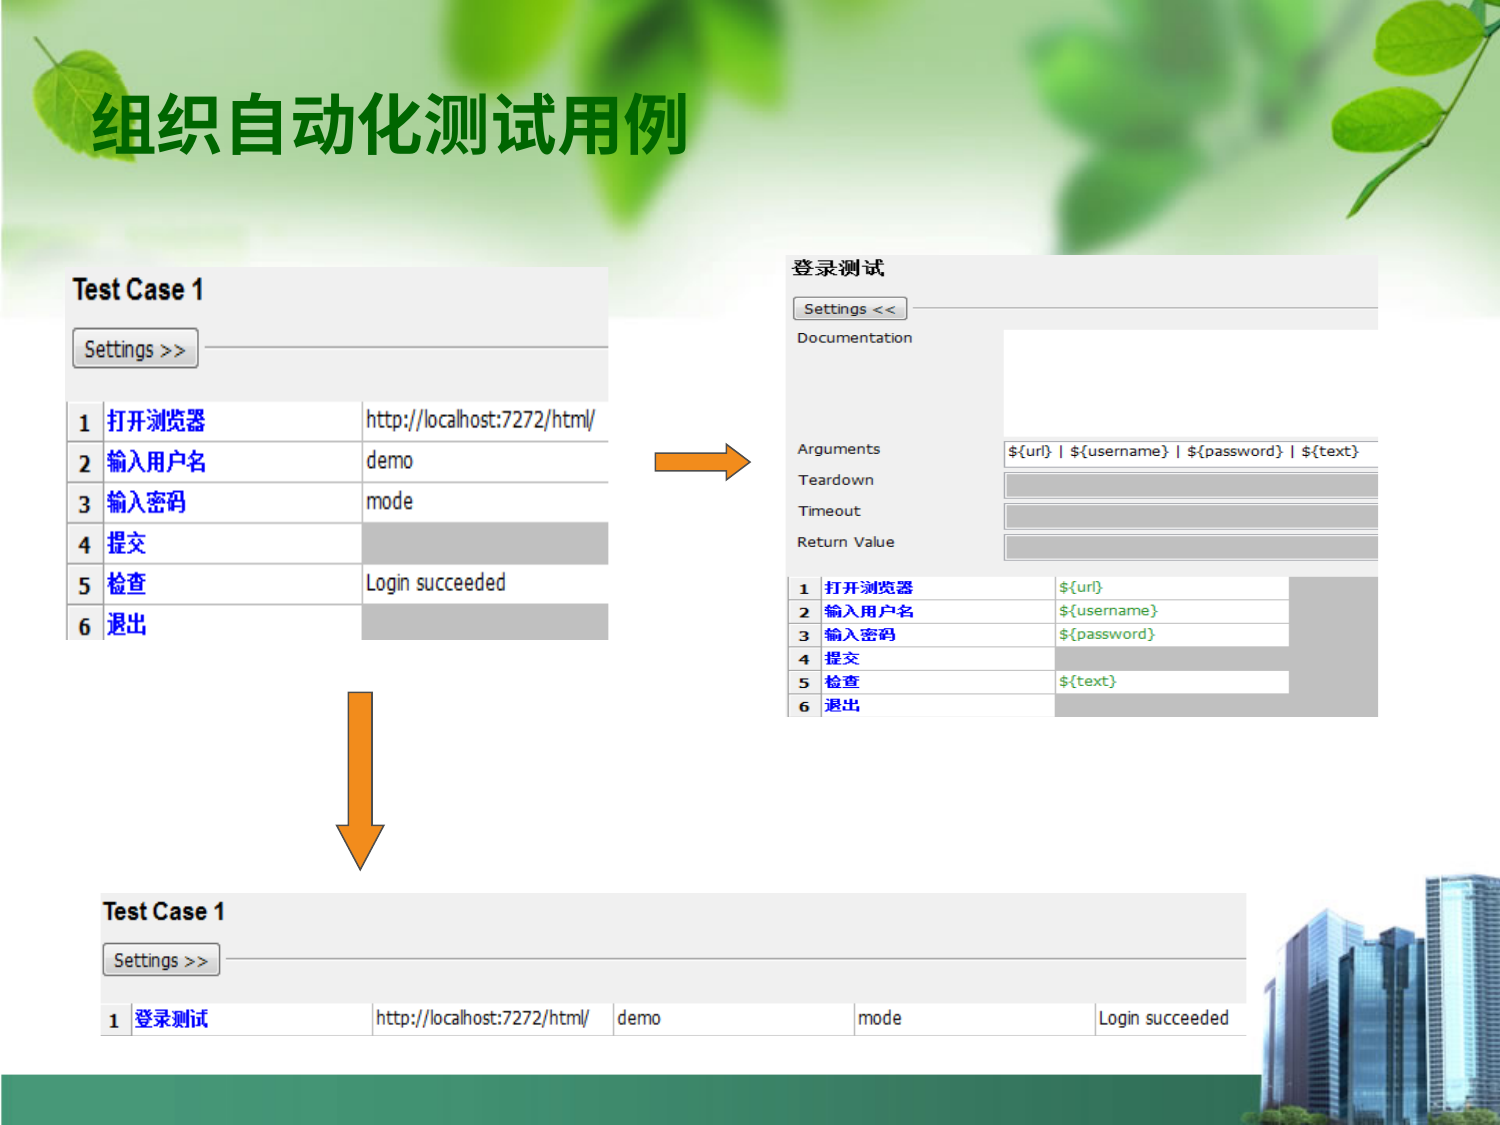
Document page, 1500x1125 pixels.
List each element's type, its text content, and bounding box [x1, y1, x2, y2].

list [785, 255, 1379, 717]
text_box [336, 692, 384, 870]
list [65, 267, 609, 640]
title 组织自动化测试用例 [75, 45, 1425, 200]
picture [0, 0, 1500, 1125]
text_box [655, 444, 751, 480]
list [100, 893, 1247, 1036]
